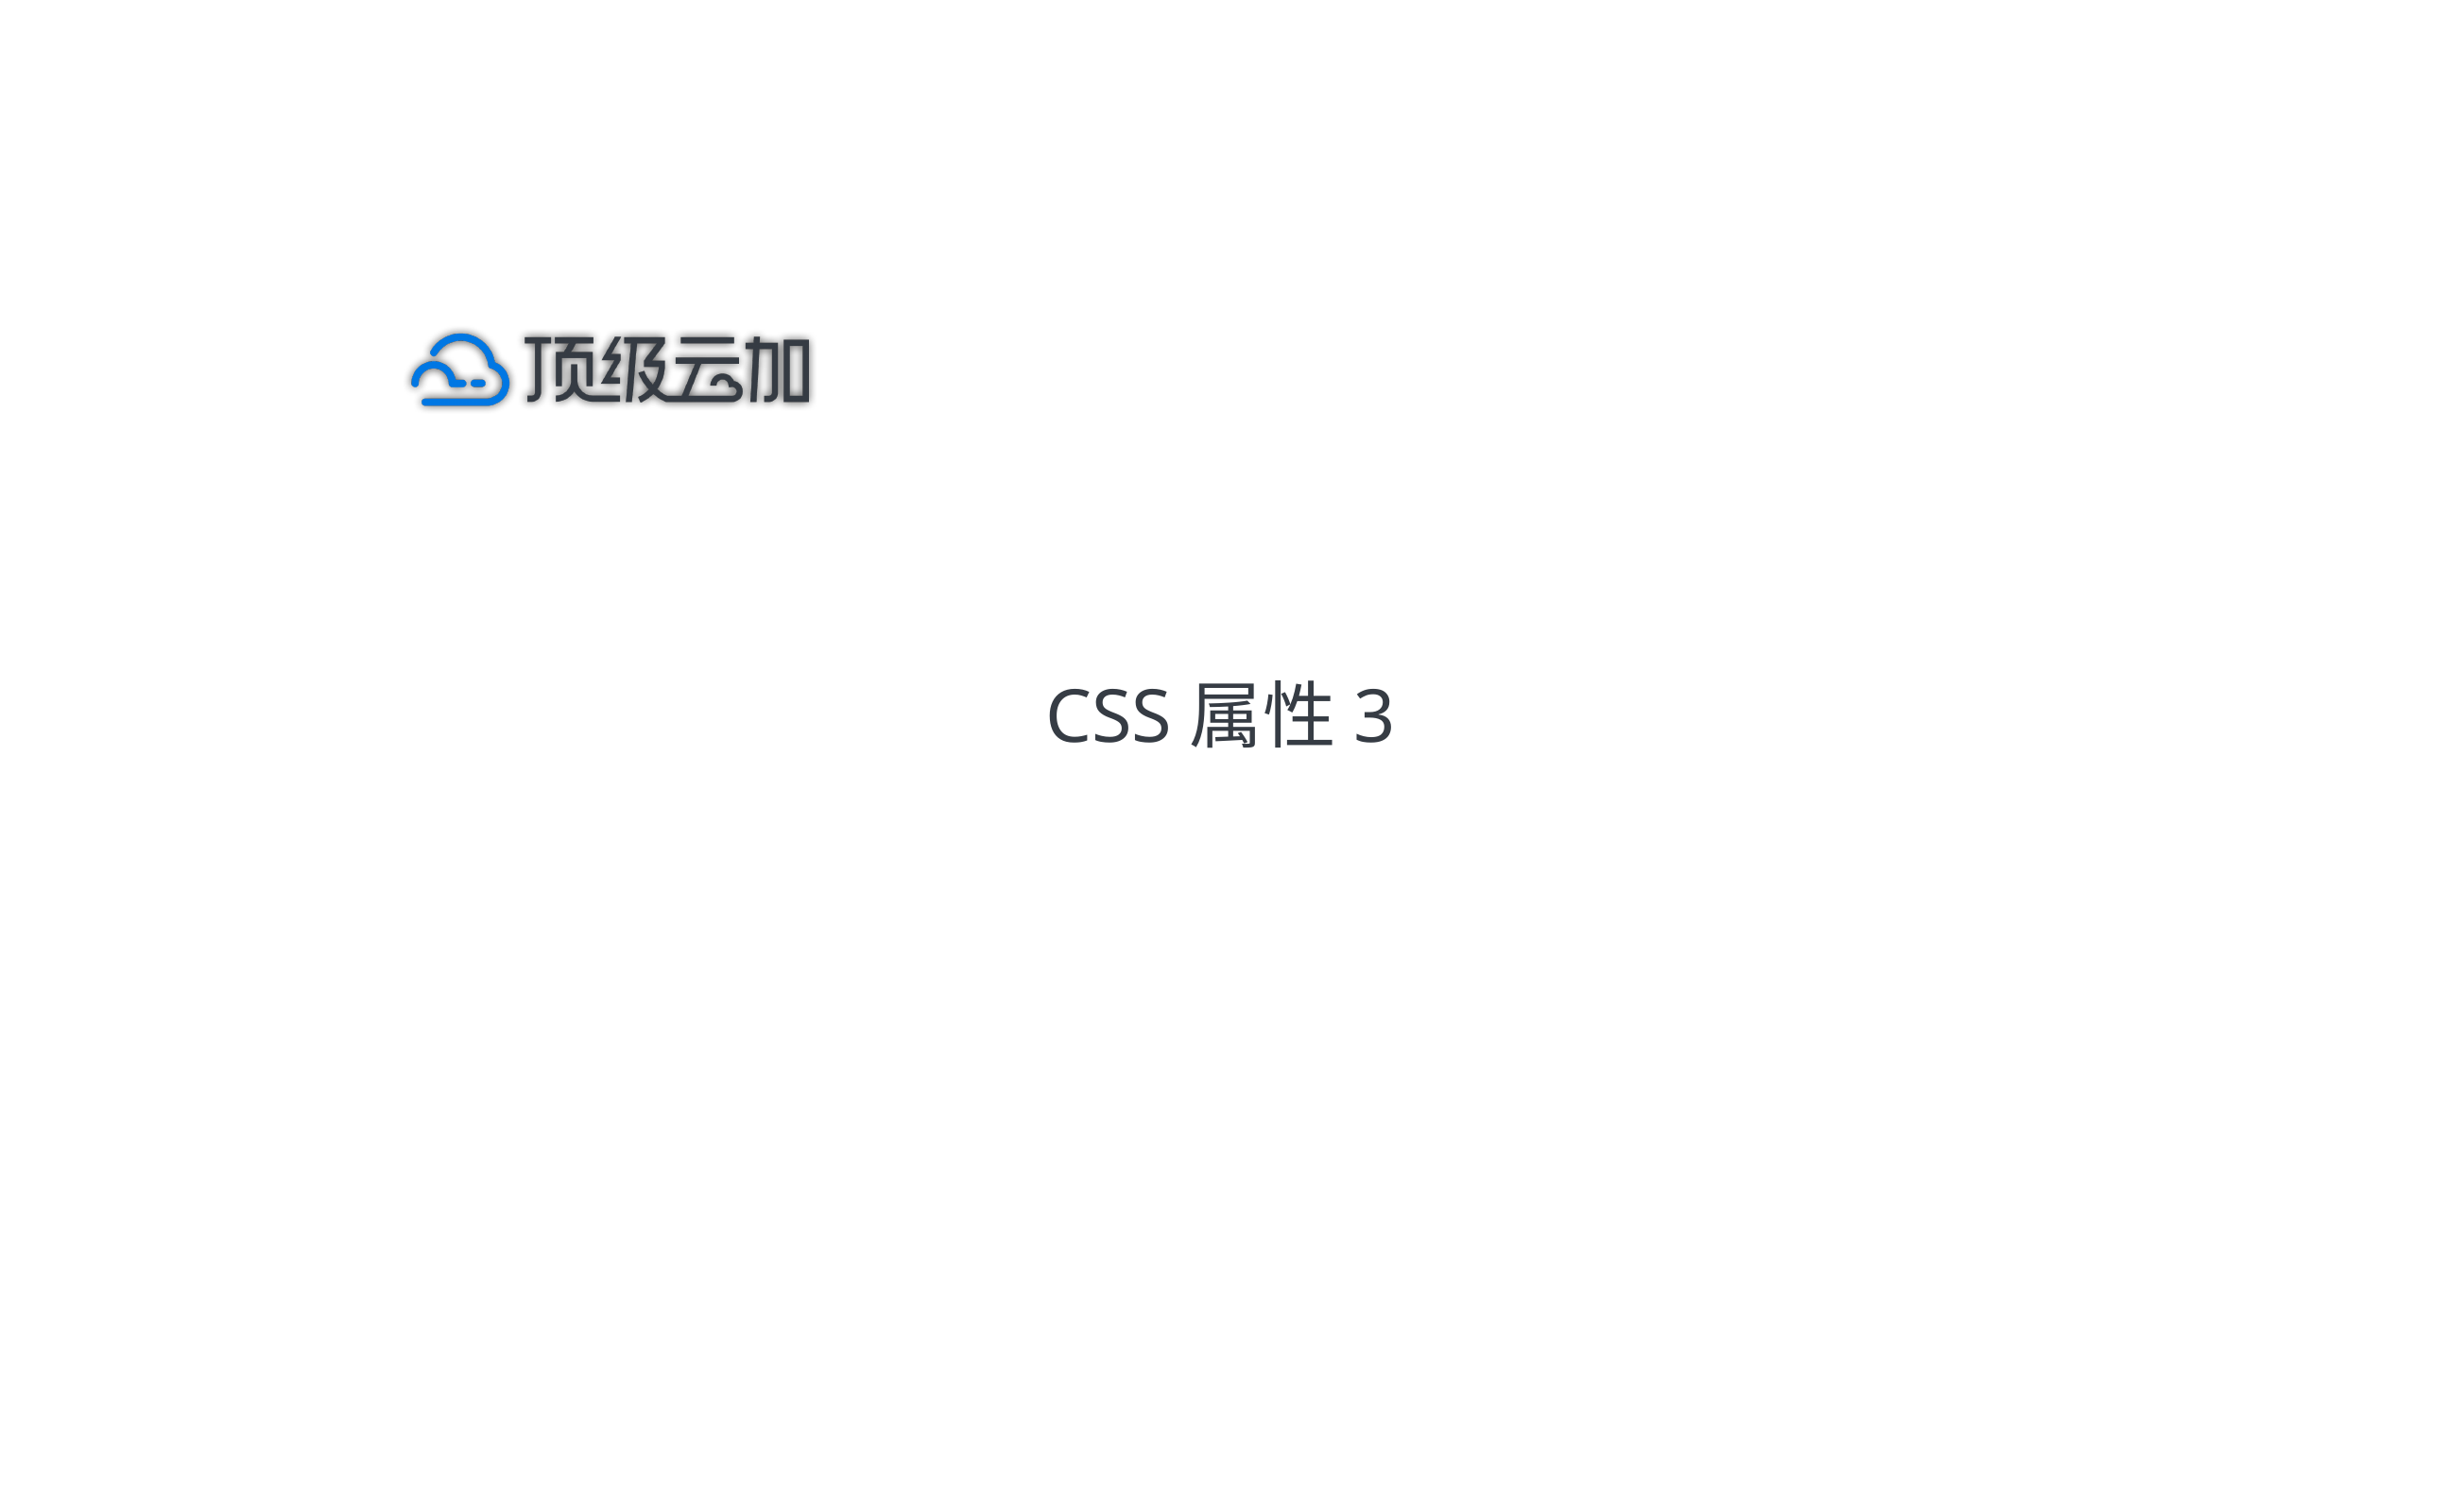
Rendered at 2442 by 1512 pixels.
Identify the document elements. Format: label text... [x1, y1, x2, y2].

title CSS属性3 [702, 680, 1739, 763]
picture [362, 220, 858, 520]
